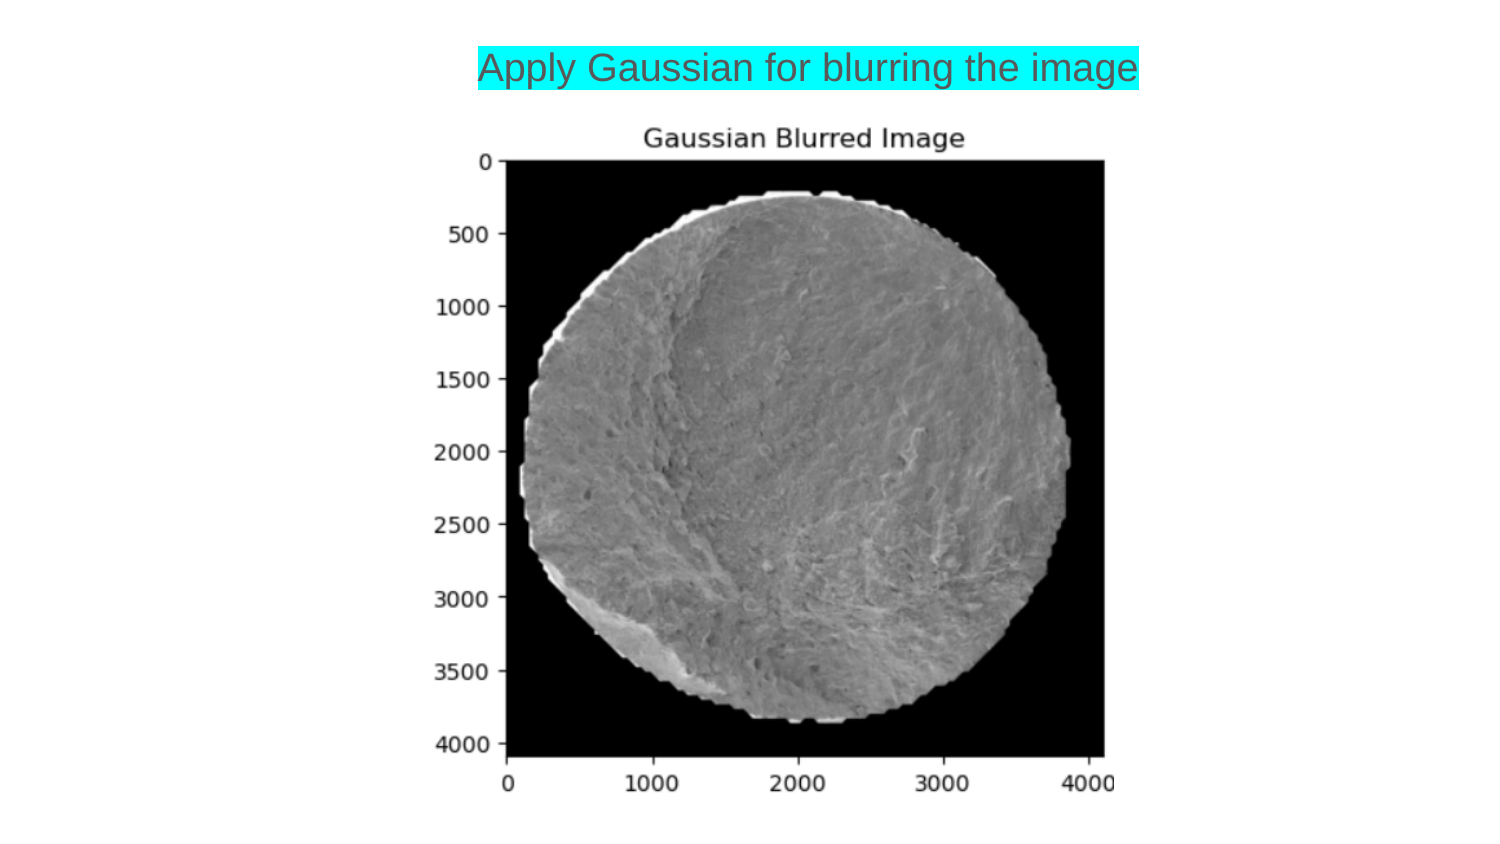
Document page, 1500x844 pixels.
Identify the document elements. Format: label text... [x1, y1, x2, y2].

text_box Apply Gaussian for blurring the image [186, 27, 1430, 113]
picture [429, 112, 1114, 812]
